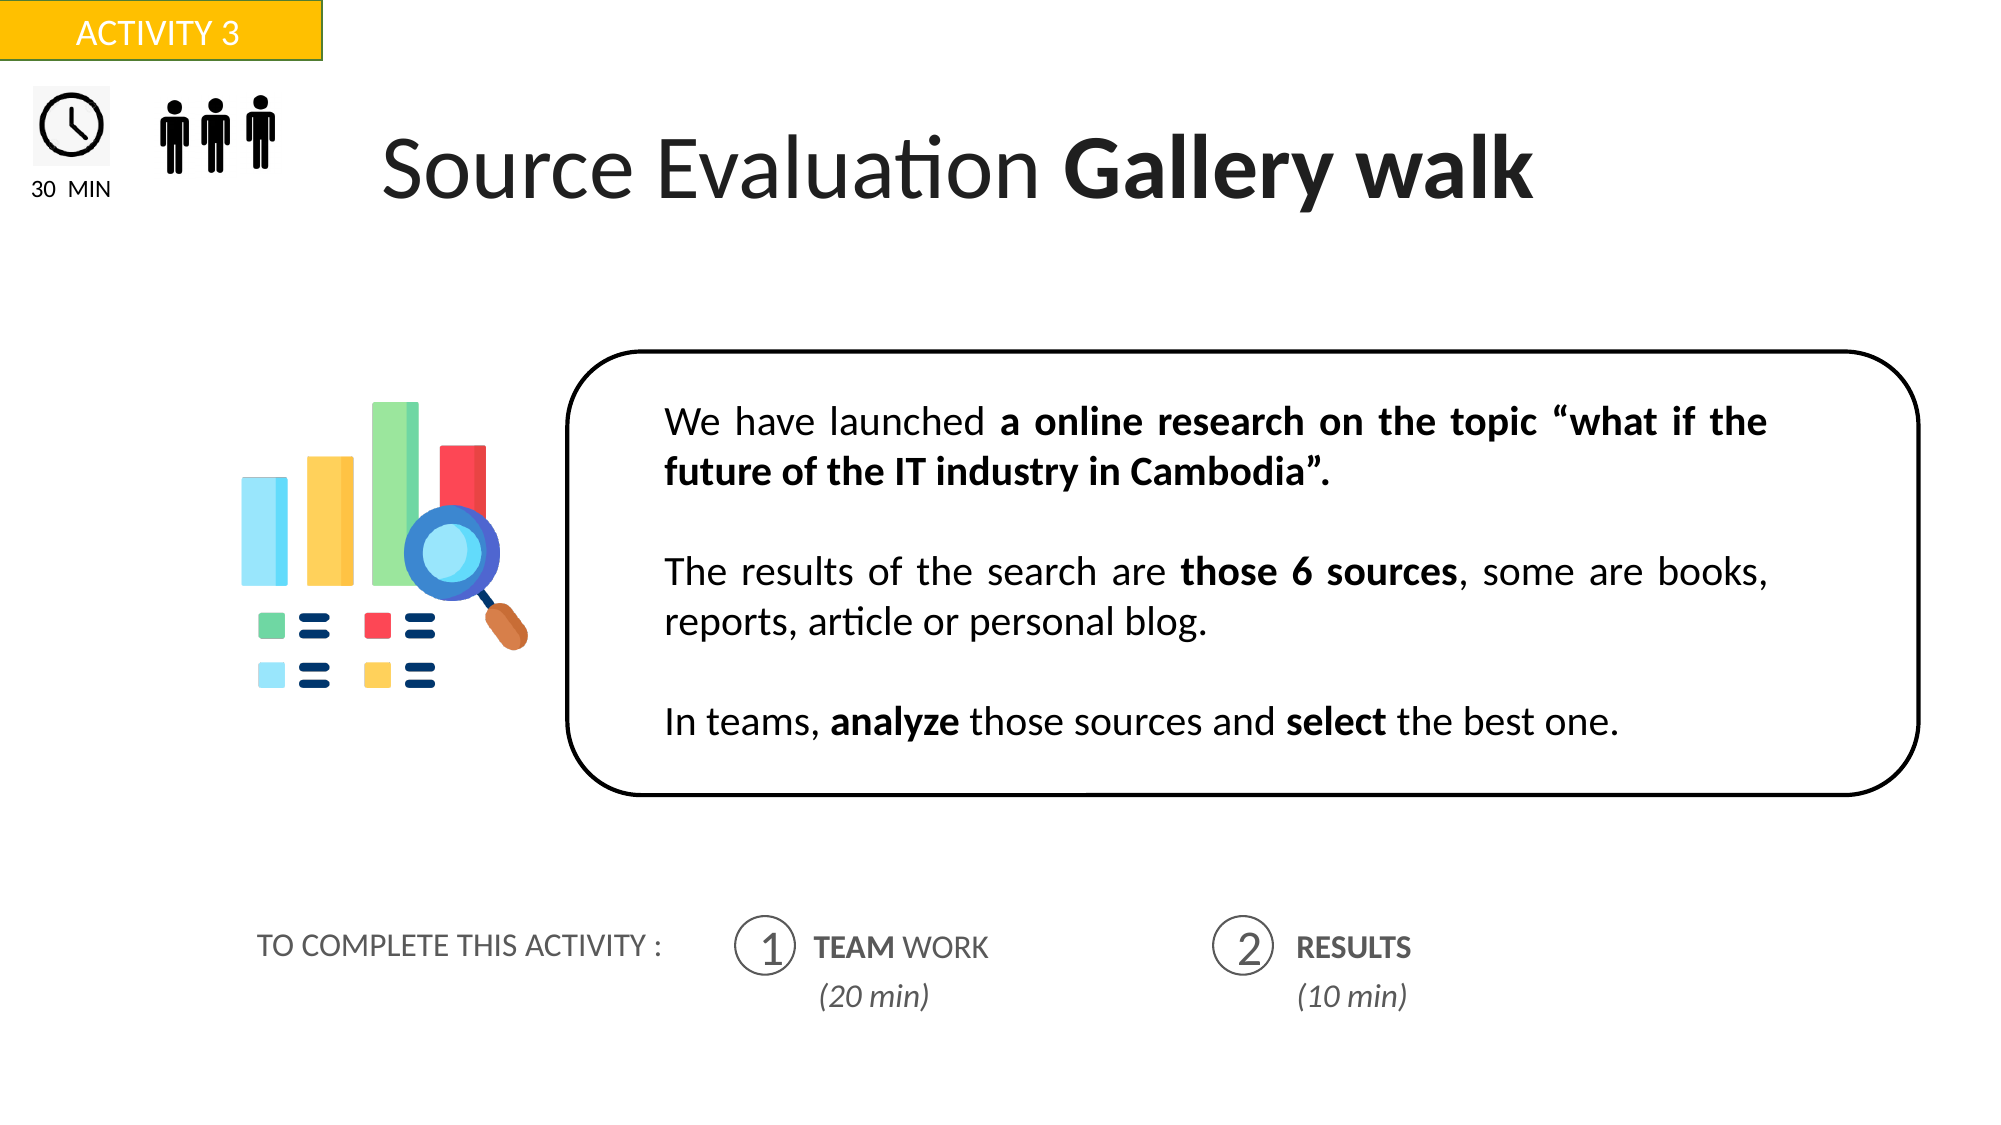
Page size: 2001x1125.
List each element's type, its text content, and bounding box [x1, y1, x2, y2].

text_box 2 [1213, 916, 1273, 975]
text_box RESULTS [1281, 917, 1662, 973]
picture [153, 95, 237, 180]
text_box ACTIVITY 3 [0, 0, 322, 60]
text_box [567, 351, 1919, 796]
text_box (10 min) [1281, 966, 1596, 1022]
text_box 1 [735, 916, 795, 975]
text_box TEAM WORK [798, 917, 1106, 973]
text_box 30 MIN [15, 164, 128, 210]
picture [240, 92, 282, 175]
picture [241, 401, 528, 689]
text_box (20 min) [803, 966, 962, 1022]
title Source Evaluation Gallery walk [366, 60, 2000, 278]
text_box TO COMPLETE THIS ACTIVITY : [241, 916, 683, 971]
picture [32, 86, 110, 167]
